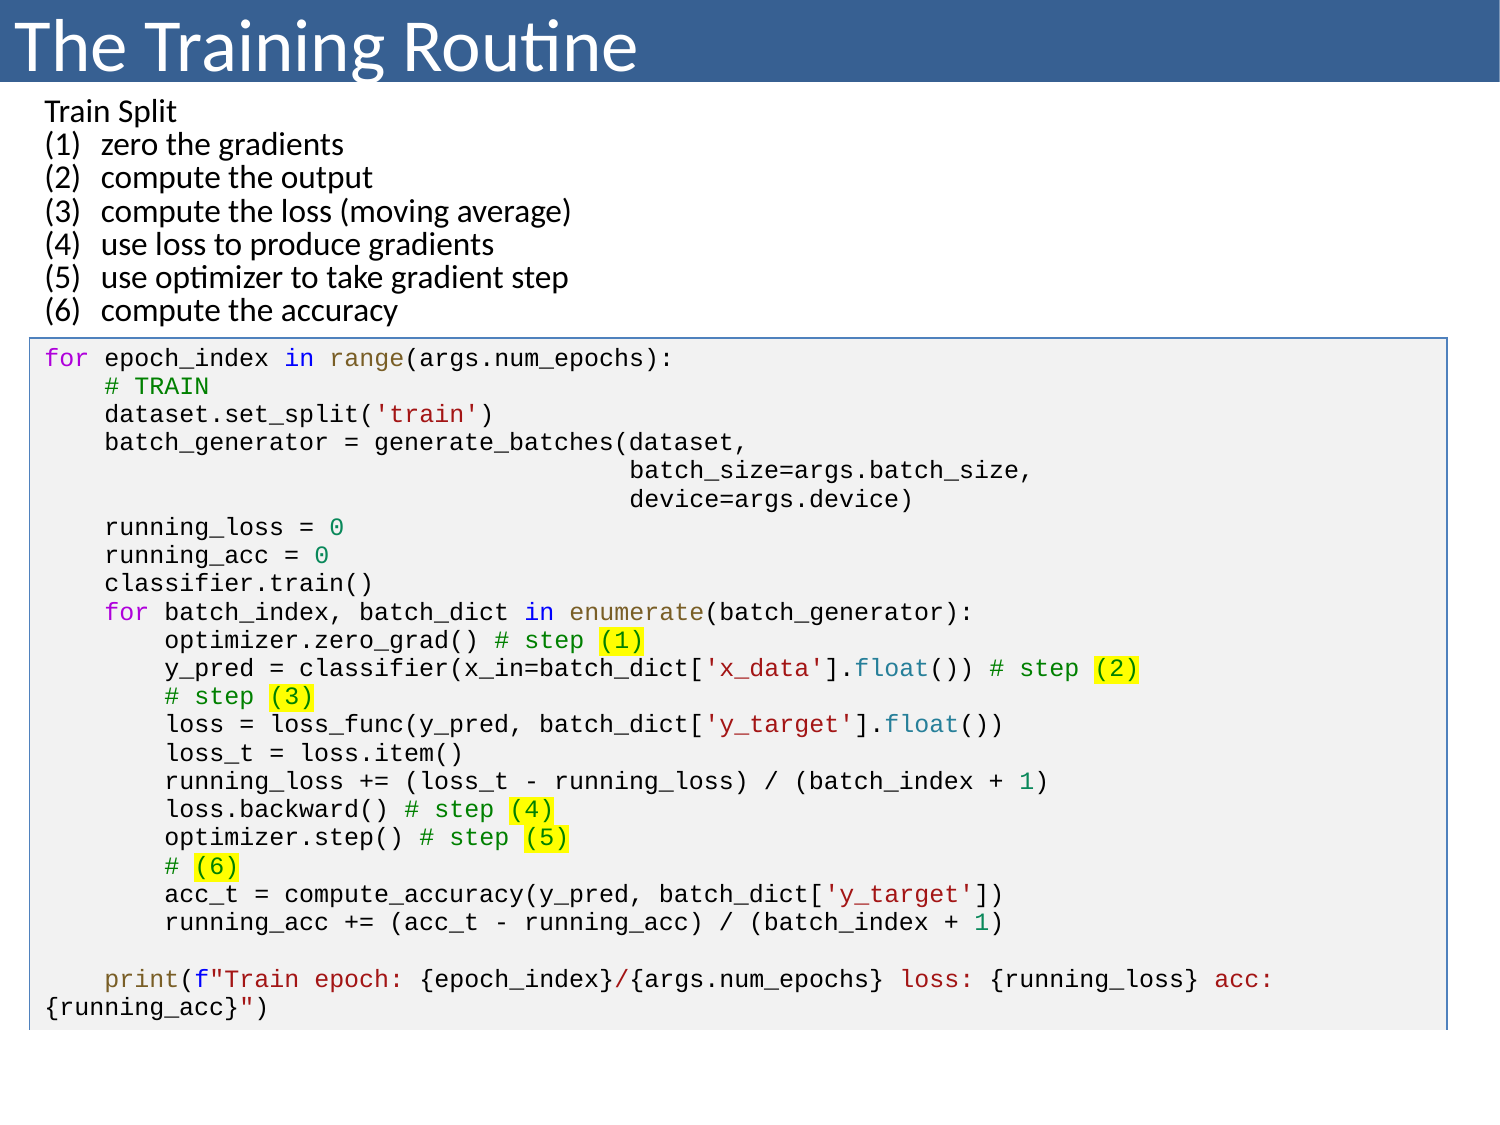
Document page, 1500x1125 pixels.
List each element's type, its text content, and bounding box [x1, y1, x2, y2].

title The Training Routine [0, 0, 1500, 82]
table_header Train Split zero the gradients compute the output compute the loss (moving average) use loss to produce gradients use optimizer to take gradient step compute the accuracy [29, 90, 1447, 337]
table_cell for epoch_index in range(args.num_epochs): # TRAIN dataset.set_split('train') batch_generator = generate_batches(dataset, batch_size=args.batch_size, device=args.device) running_loss = 0 running_acc = 0 classifier.train() for batch_index, batch_dict in enumerate(batch_generator): optimizer.zero_grad() # step (1) y_pred = classifier(x_in=batch_dict['x_data'].float()) # step (2) # step (3) loss = loss_func(y_pred, batch_dict['y_target'].float()) loss_t = loss.item() running_loss += (loss_t - running_loss) / (batch_index + 1) loss.backward() # step (4) optimizer.step() # step (5) # (6) acc_t = compute_accuracy(y_pred, batch_dict['y_target']) running_acc += (acc_t - running_acc) / (batch_index + 1) print(f"Train epoch: {epoch_index}/{args.num_epochs} loss: {running_loss} acc: {running_acc}") [30, 339, 1446, 1030]
